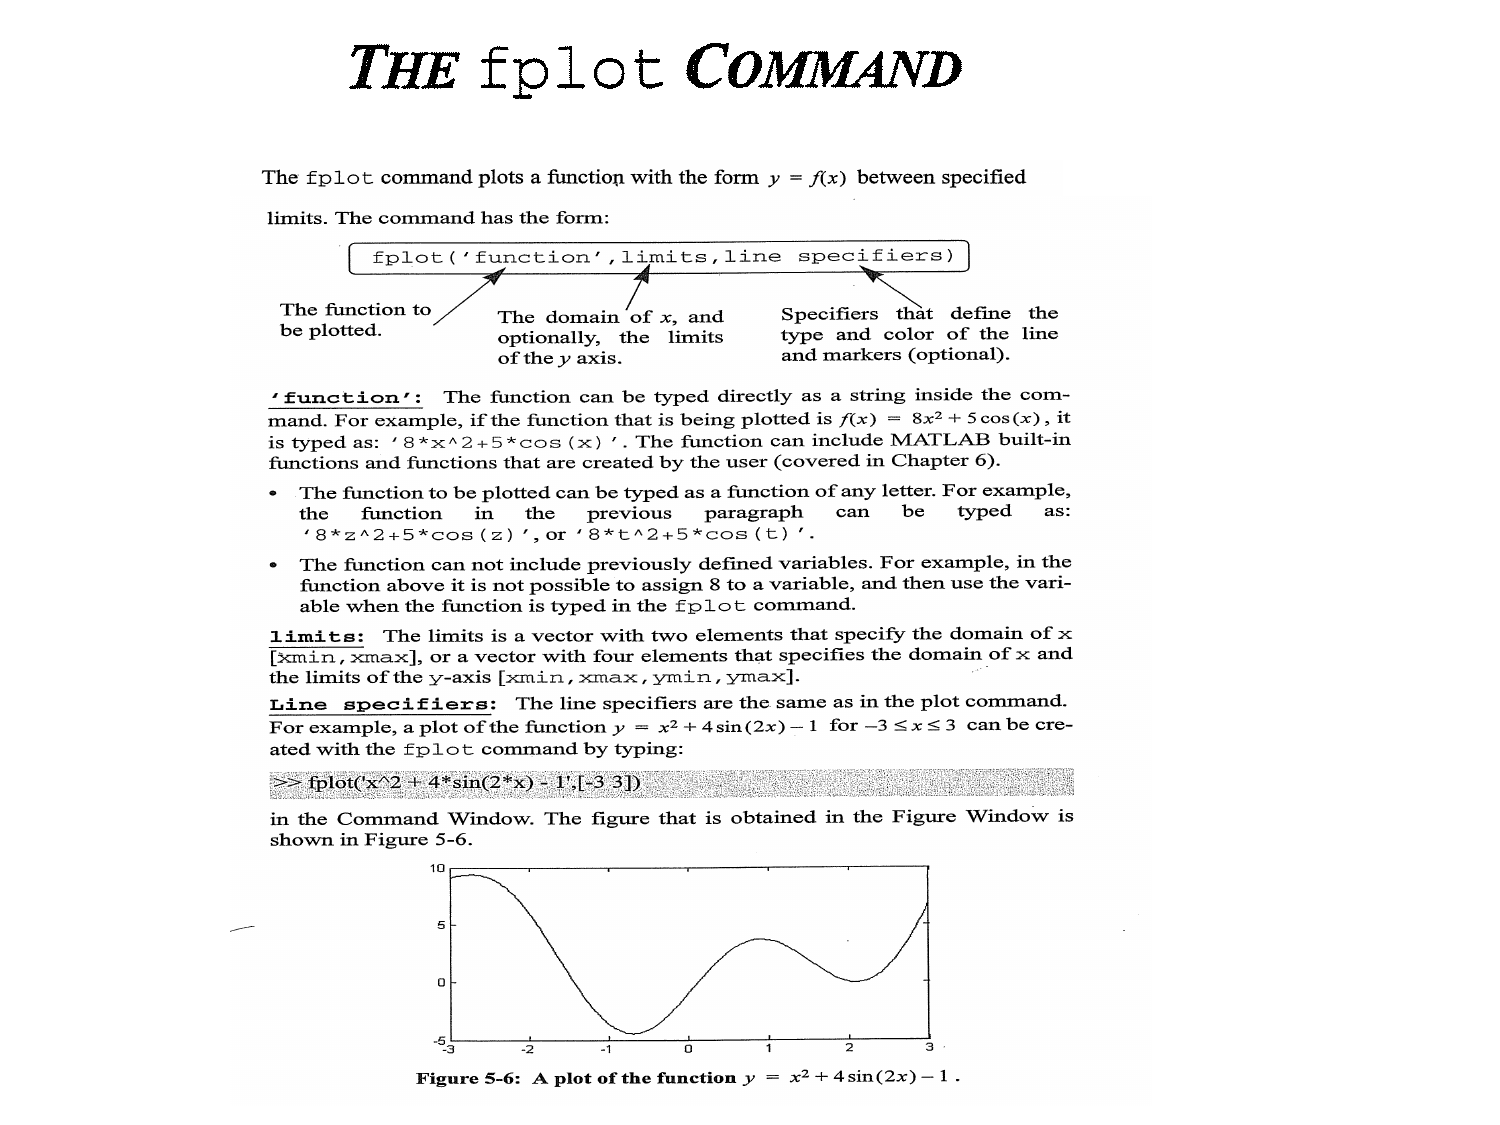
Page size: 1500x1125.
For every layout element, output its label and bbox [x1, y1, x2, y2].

list [229, 195, 1152, 1106]
picture [229, 160, 1063, 197]
picture [336, 18, 1070, 110]
